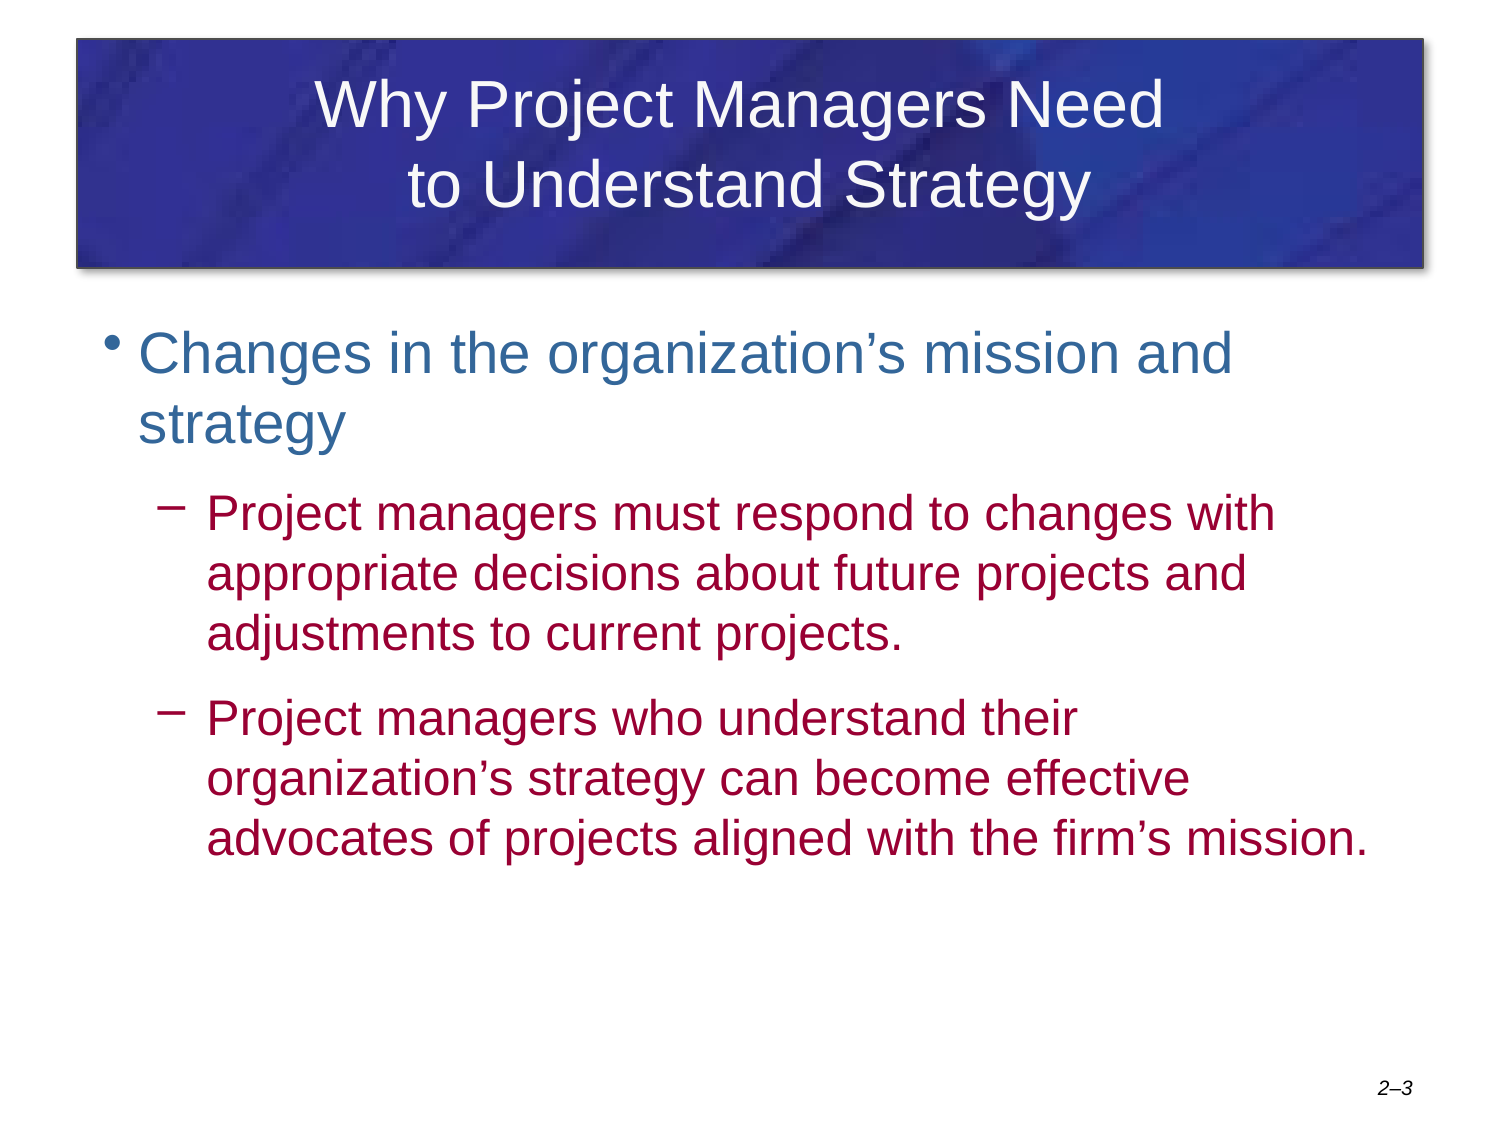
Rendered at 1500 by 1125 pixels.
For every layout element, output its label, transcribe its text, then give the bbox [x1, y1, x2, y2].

title Why Project Managers Need to Understand Strategy [76, 38, 1424, 269]
list Changes in the organization’s mission and strategy Project managers must respond to changes with appropriate decisions about future projects and adjustments to current projects. Project managers who understand their organization’s strategy can become effective advocates of projects aligned with the firm’s mission. [87, 307, 1413, 1000]
slide_number 2–3 [1065, 1074, 1413, 1100]
